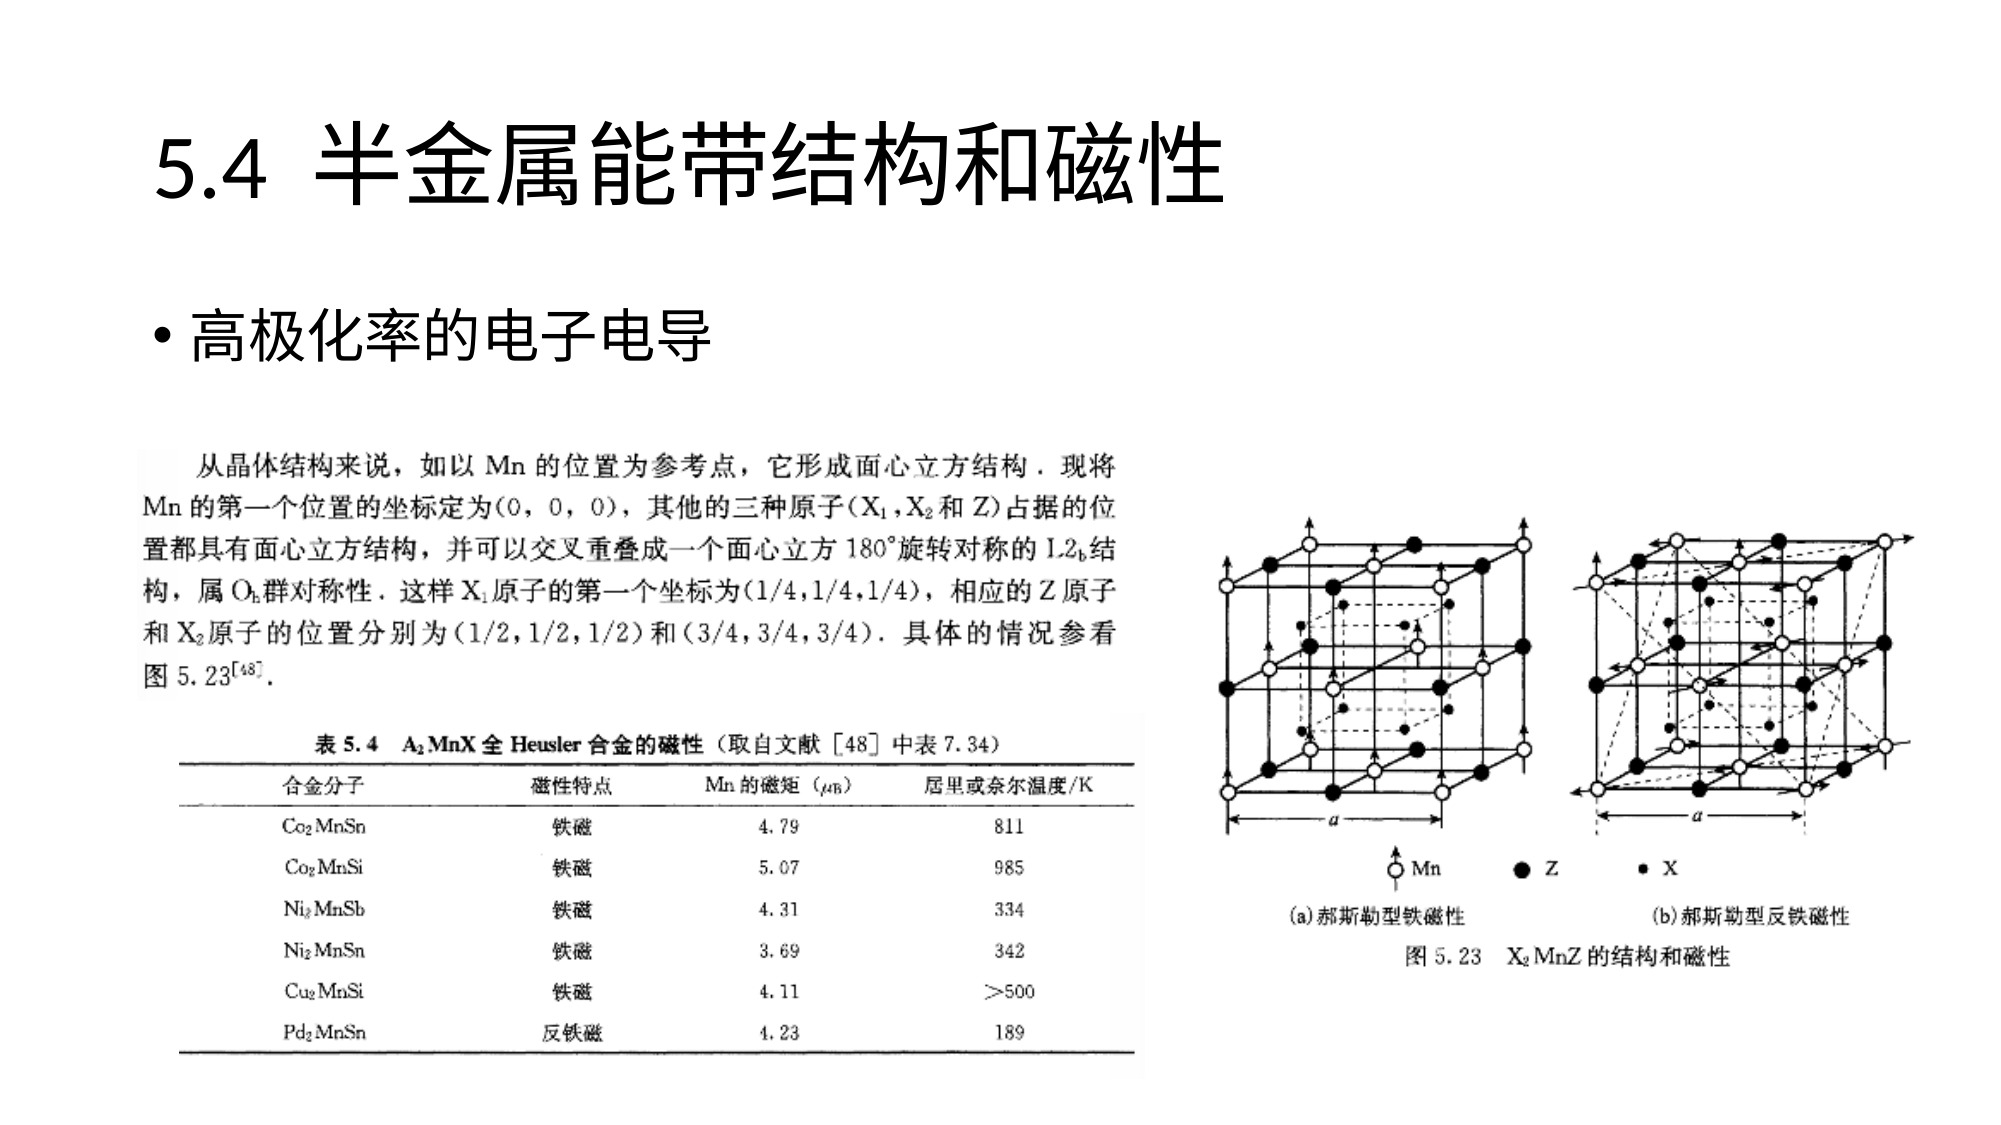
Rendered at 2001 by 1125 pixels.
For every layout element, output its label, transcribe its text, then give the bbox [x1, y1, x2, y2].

title 5.4 半金属能带结构和磁性 [137, 59, 1863, 278]
list 高极化率的电子电导 [137, 299, 1863, 1014]
picture [137, 449, 1121, 701]
picture [1159, 499, 1935, 984]
picture [179, 713, 1145, 1079]
